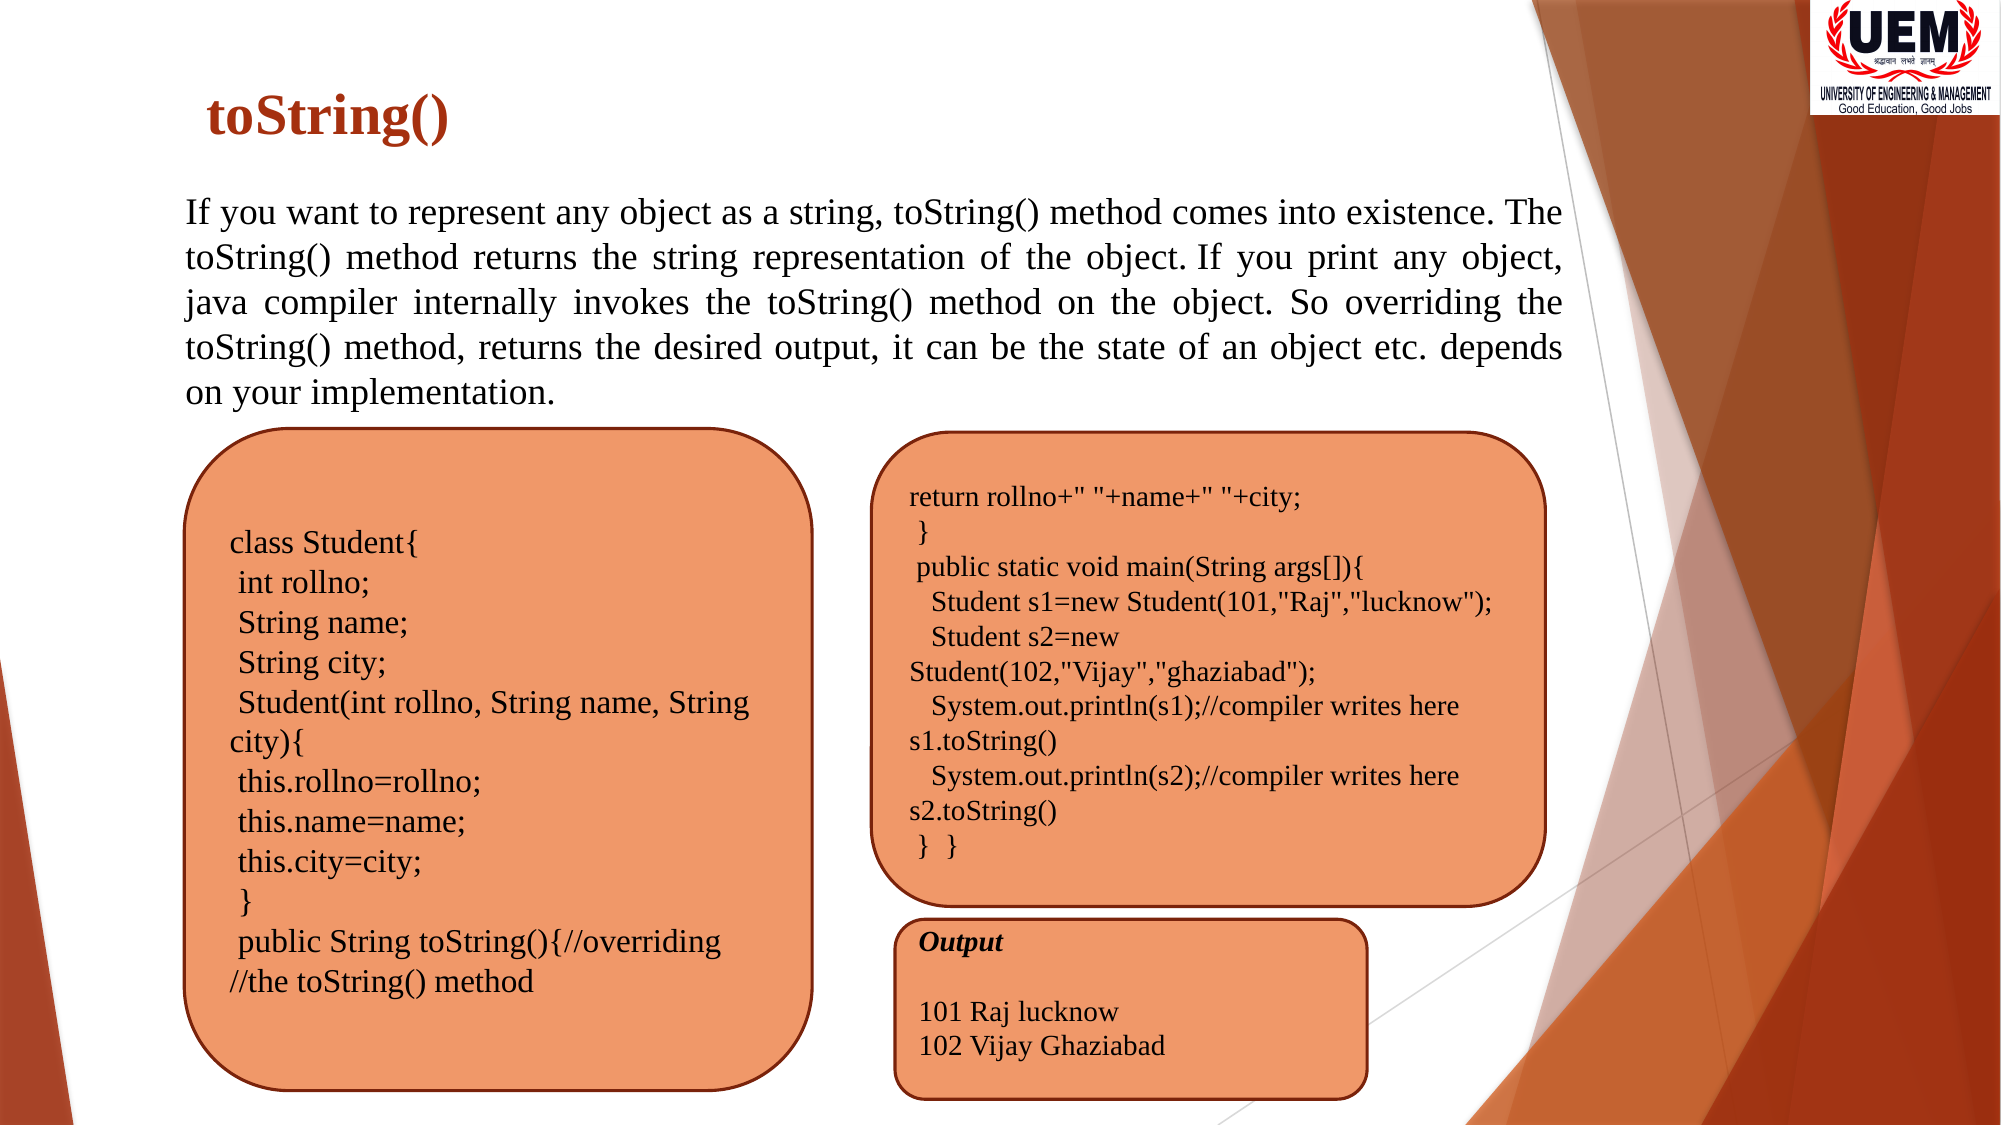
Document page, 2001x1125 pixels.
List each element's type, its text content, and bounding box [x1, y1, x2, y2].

text_box class Student{ int rollno; String name; String city; Student(int rollno, String name, String city){ this.rollno=rollno; this.name=name; this.city=city; } public String toString(){//overriding //the toString() method [182, 426, 814, 1093]
text_box If you want to represent any object as a string, toString() method comes into existence. The toString() method returns the string representation of the object. If you print any object, java compiler internally invokes the toString() method on the object. So overriding the toString() method, returns the desired output, it can be the state of an object etc. depends on your implementation. [170, 134, 1580, 420]
text_box Output 101 Raj lucknow 102 Vijay Ghaziabad [893, 917, 1369, 1101]
picture [1809, 0, 2000, 116]
text_box return rollno+" "+name+" "+city; } public static void main(String args[]){ Student s1=new Student(101,"Raj","lucknow"); Student s2=new Student(102,"Vijay","ghaziabad"); System.out.println(s1);//compiler writes here s1.toString() System.out.println(s2);//compiler writes here s2.toString() } } [869, 430, 1547, 909]
title toString() [191, 68, 1305, 134]
